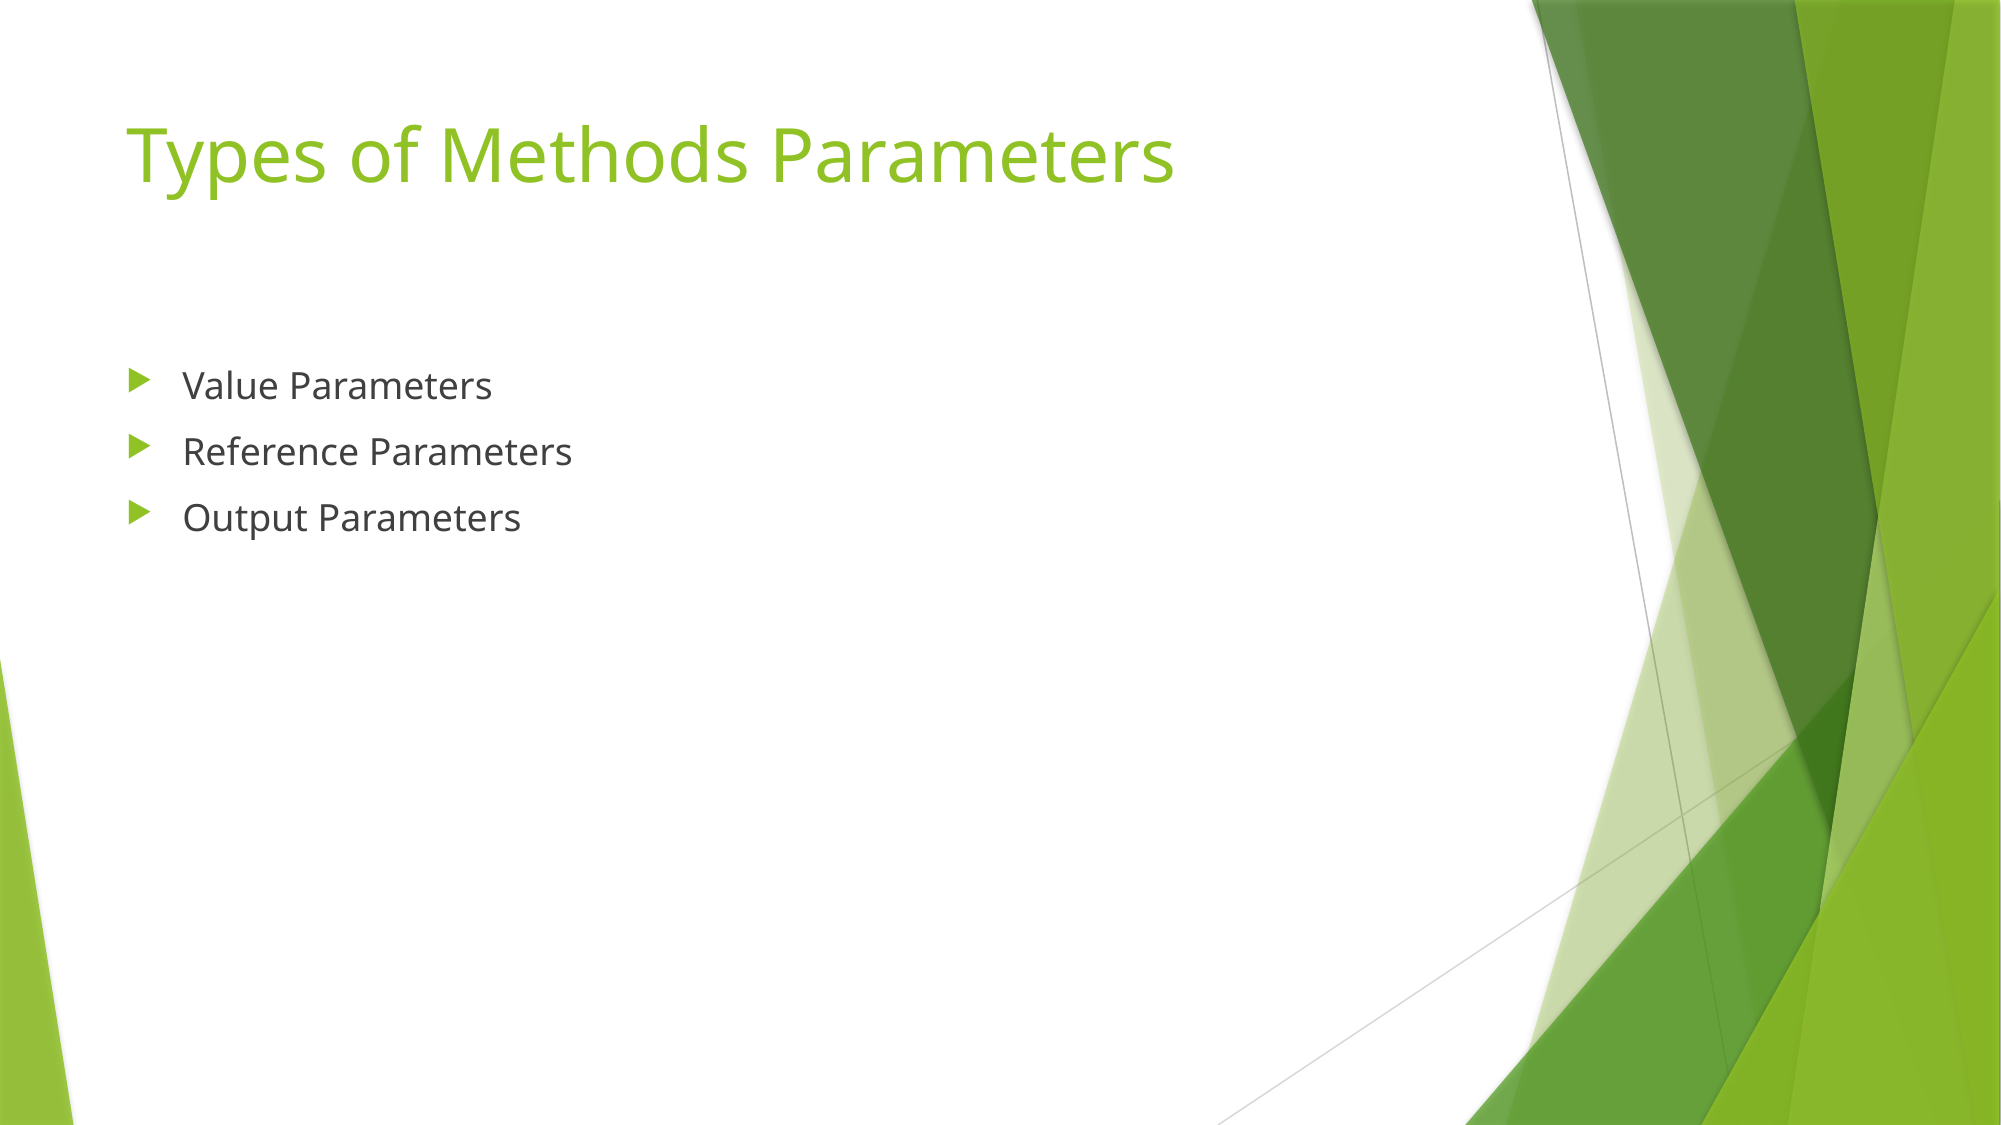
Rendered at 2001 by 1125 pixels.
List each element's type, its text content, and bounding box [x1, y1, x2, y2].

list Value Parameters Reference Parameters Output Parameters [111, 354, 1522, 992]
title Types of Methods Parameters [111, 99, 1522, 317]
